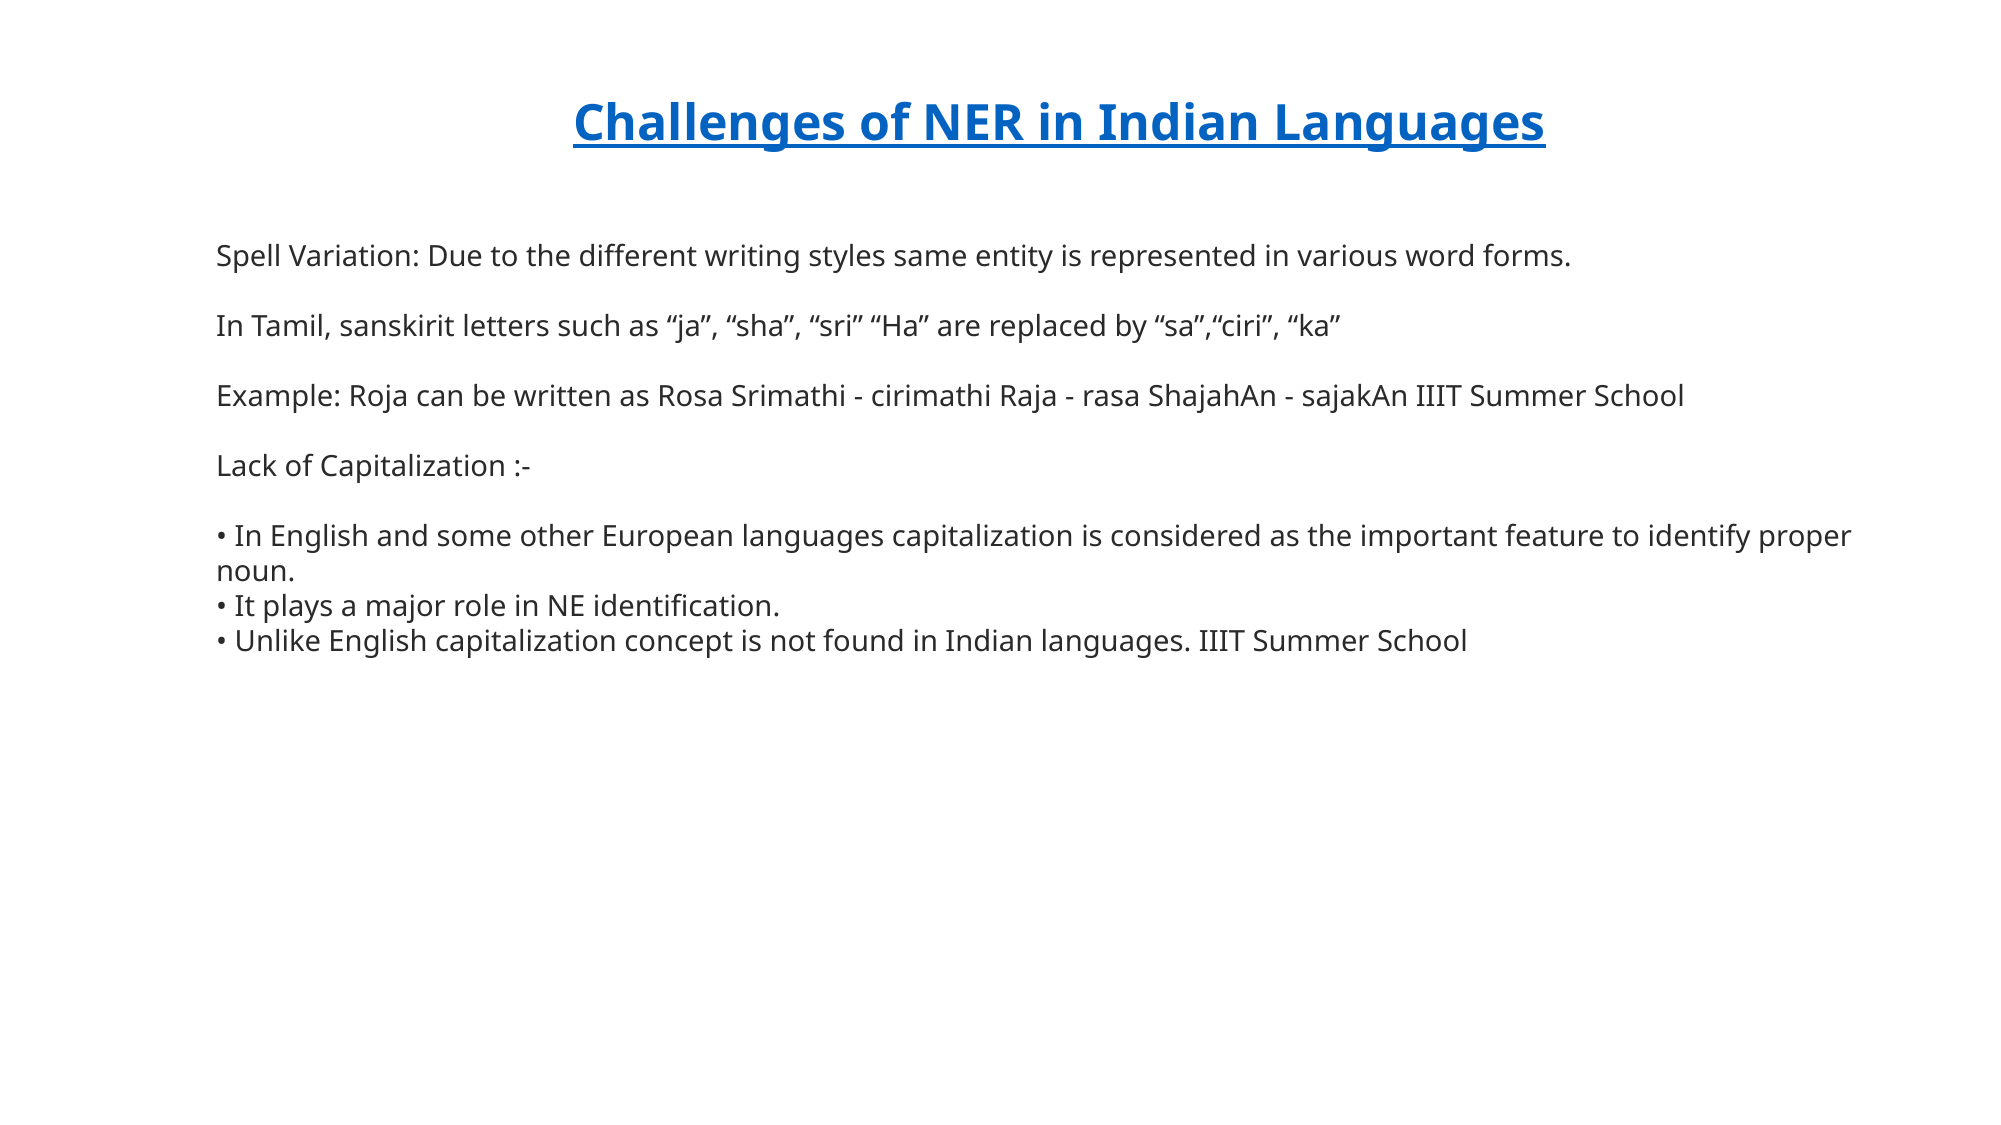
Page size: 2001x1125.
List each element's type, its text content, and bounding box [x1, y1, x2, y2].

text_box Spell Variation: Due to the different writing styles same entity is represented in various word forms. In Tamil, sanskirit letters such as “ja”, “sha”, “sri” “Ha” are replaced by “sa”,“ciri”, “ka” Example: Roja can be written as Rosa Srimathi - cirimathi Raja - rasa ShajahAn - sajakAn IIIT Summer School Lack of Capitalization :- • In English and some other European languages capitalization is considered as the important feature to identify proper noun. • It plays a major role in NE identification. • Unlike English capitalization concept is not found in Indian languages. IIIT Summer School [201, 230, 1900, 665]
text_box Challenges of NER in Indian Languages [488, 82, 1632, 166]
